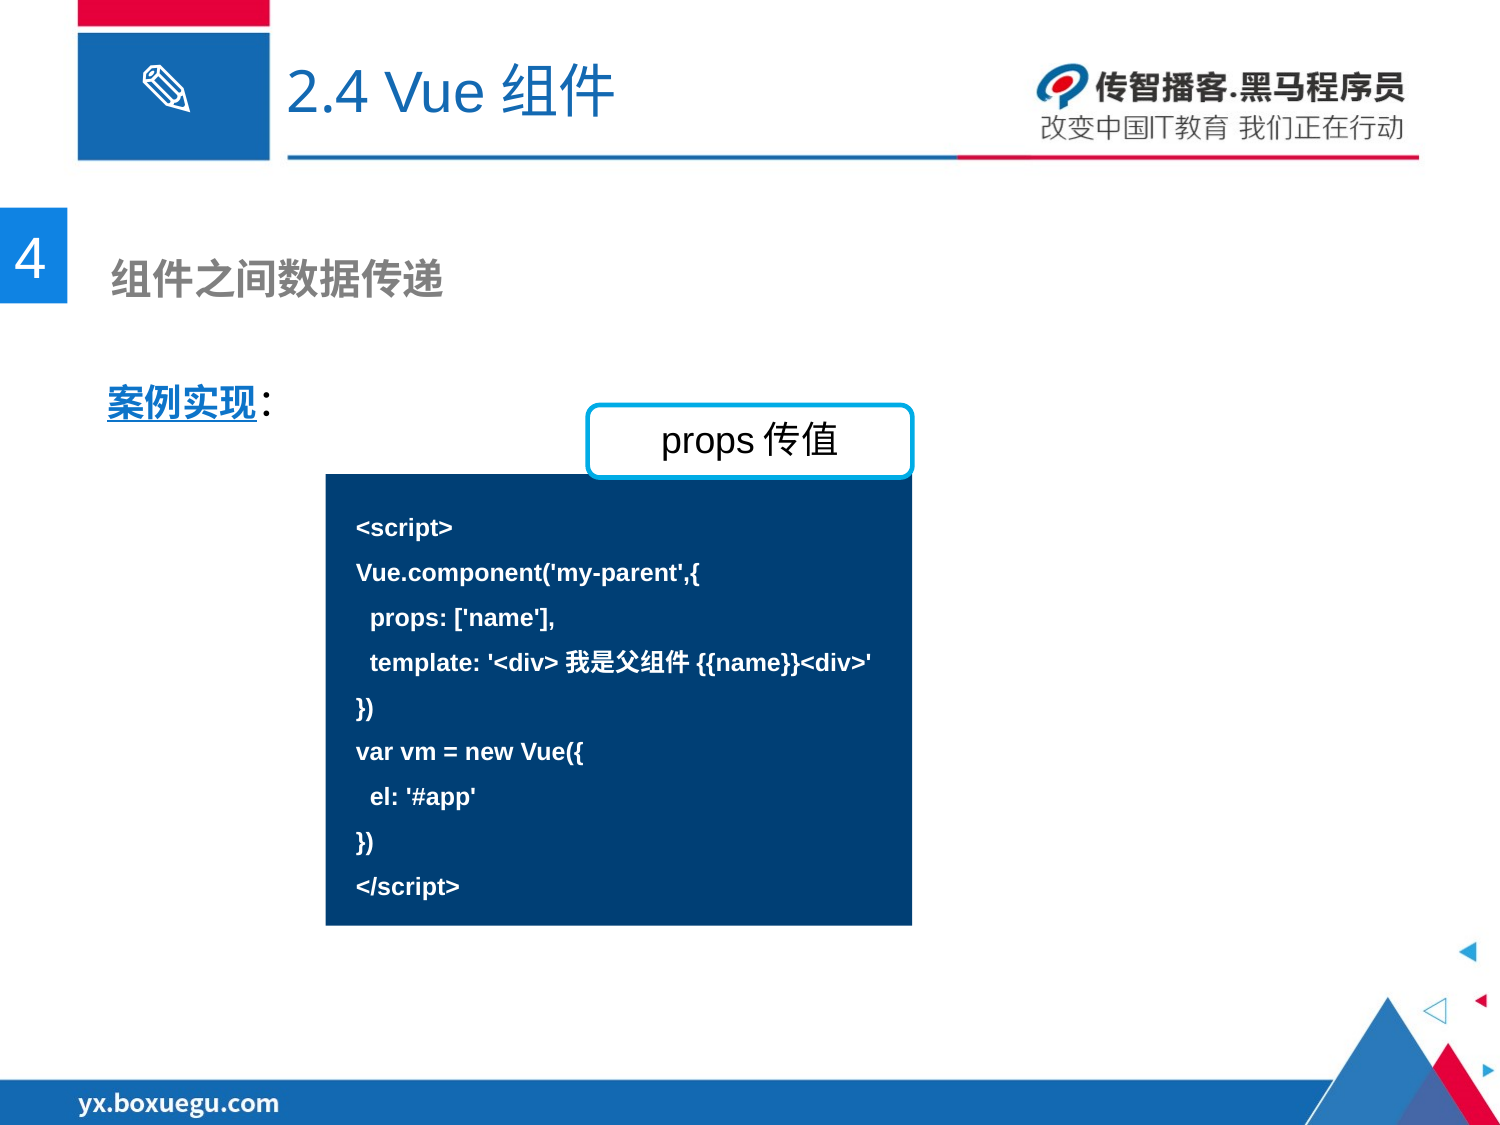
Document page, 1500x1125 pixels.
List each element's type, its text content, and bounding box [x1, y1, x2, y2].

text_box 案例实现： [92, 326, 1390, 432]
text_box props传值 [587, 432, 913, 473]
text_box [325, 473, 913, 926]
title 2.4 Vue组件 [271, 25, 1046, 153]
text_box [0, 207, 68, 304]
text_box 组件之间数据传递 [69, 245, 842, 355]
picture [0, 1, 1500, 1125]
